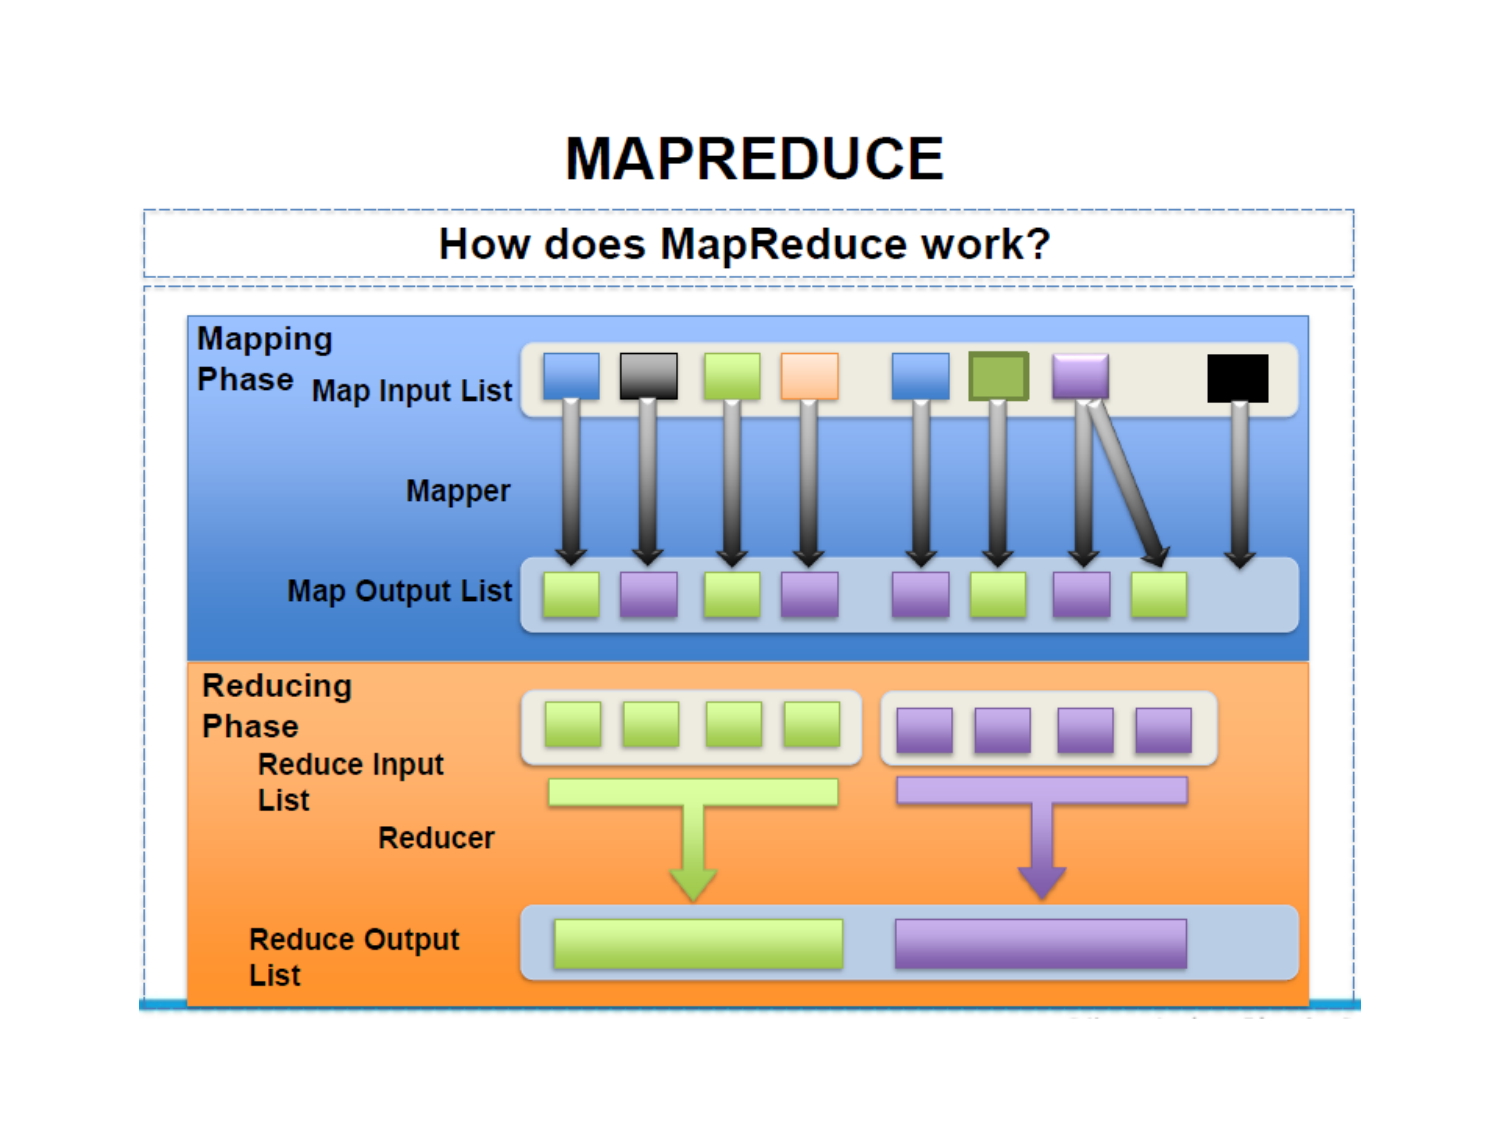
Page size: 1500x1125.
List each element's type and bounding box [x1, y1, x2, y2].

picture [138, 105, 1362, 1019]
